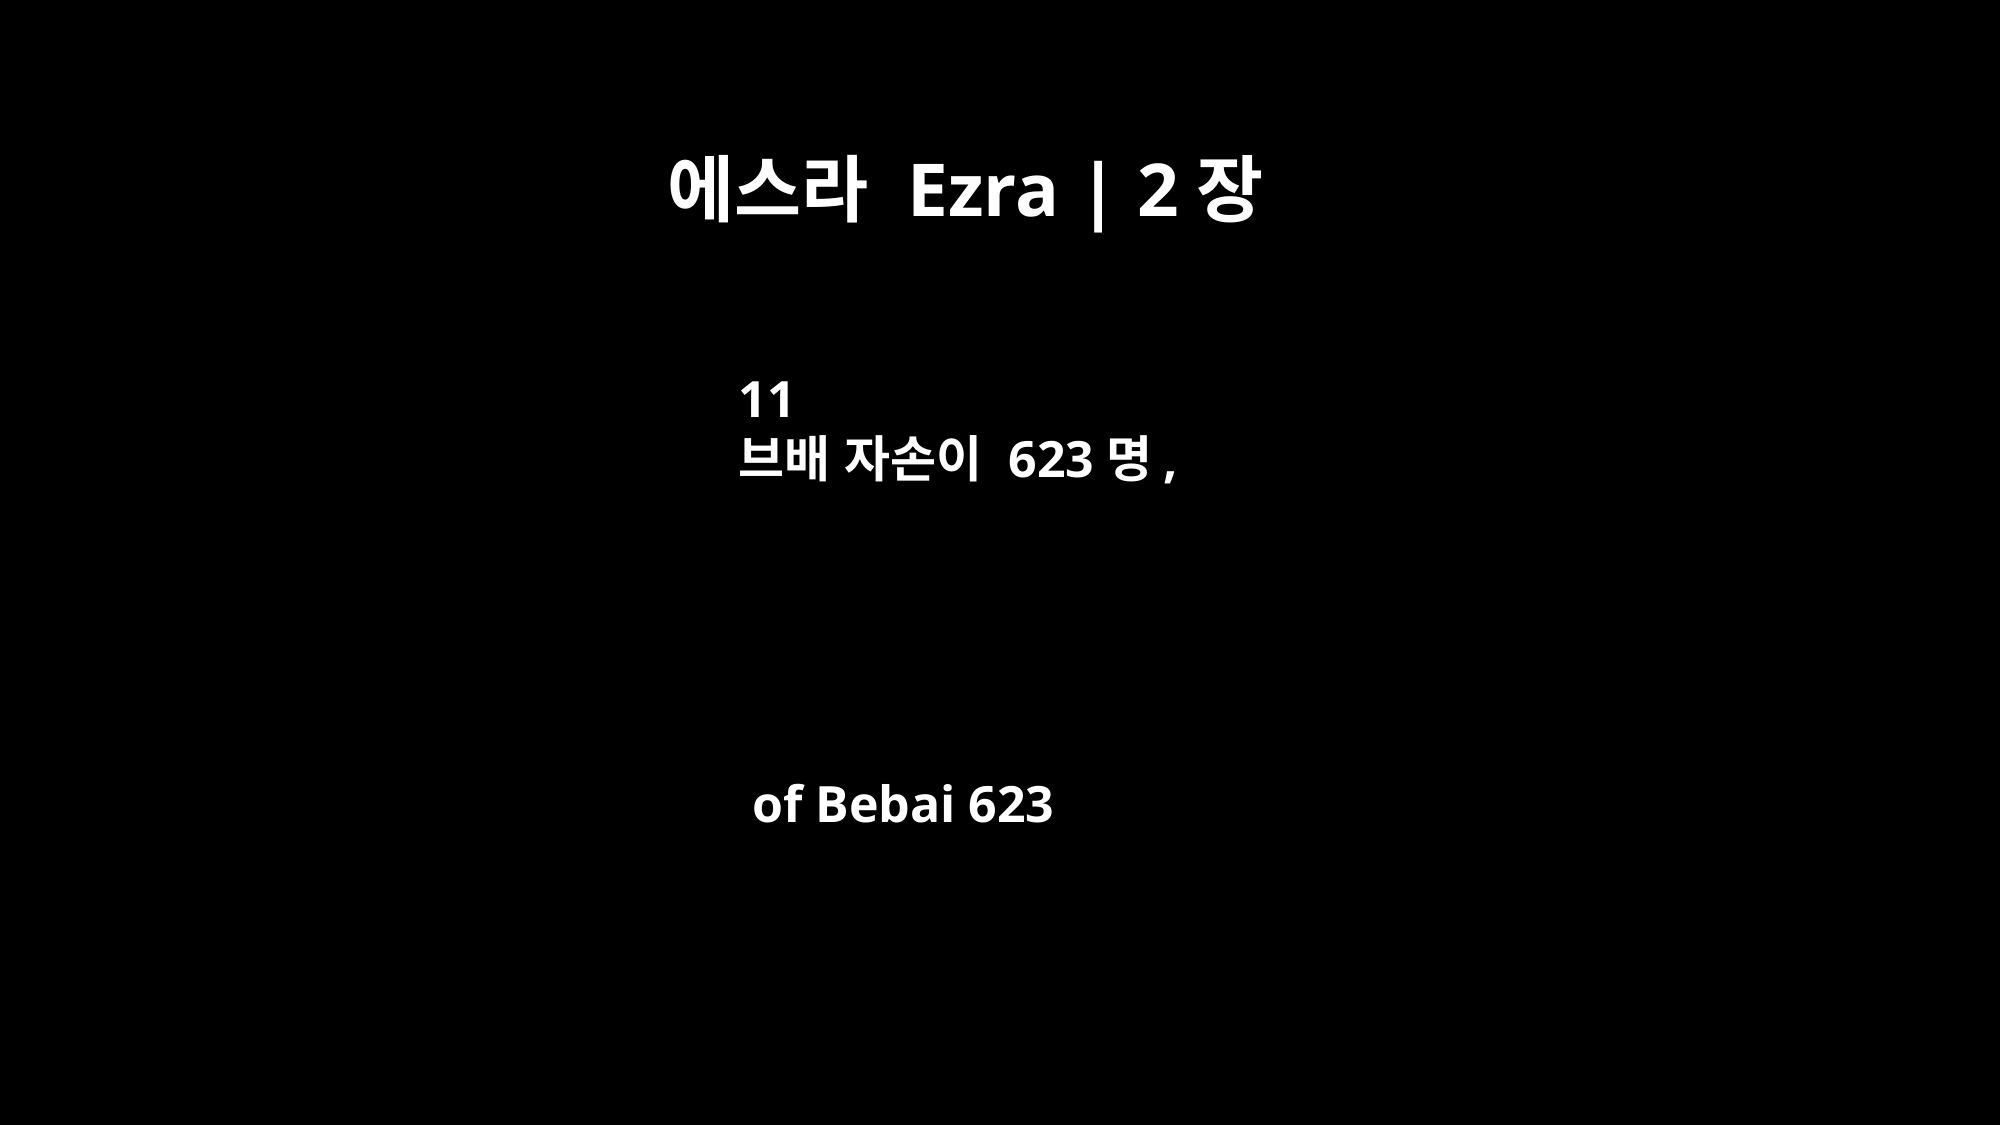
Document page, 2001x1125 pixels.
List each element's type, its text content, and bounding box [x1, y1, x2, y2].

text_box of Bebai 623 [737, 764, 1070, 840]
text_box 11 브배 자손이 623명, [723, 359, 1194, 495]
text_box 에스라 Ezra | 2장 [652, 136, 1280, 239]
